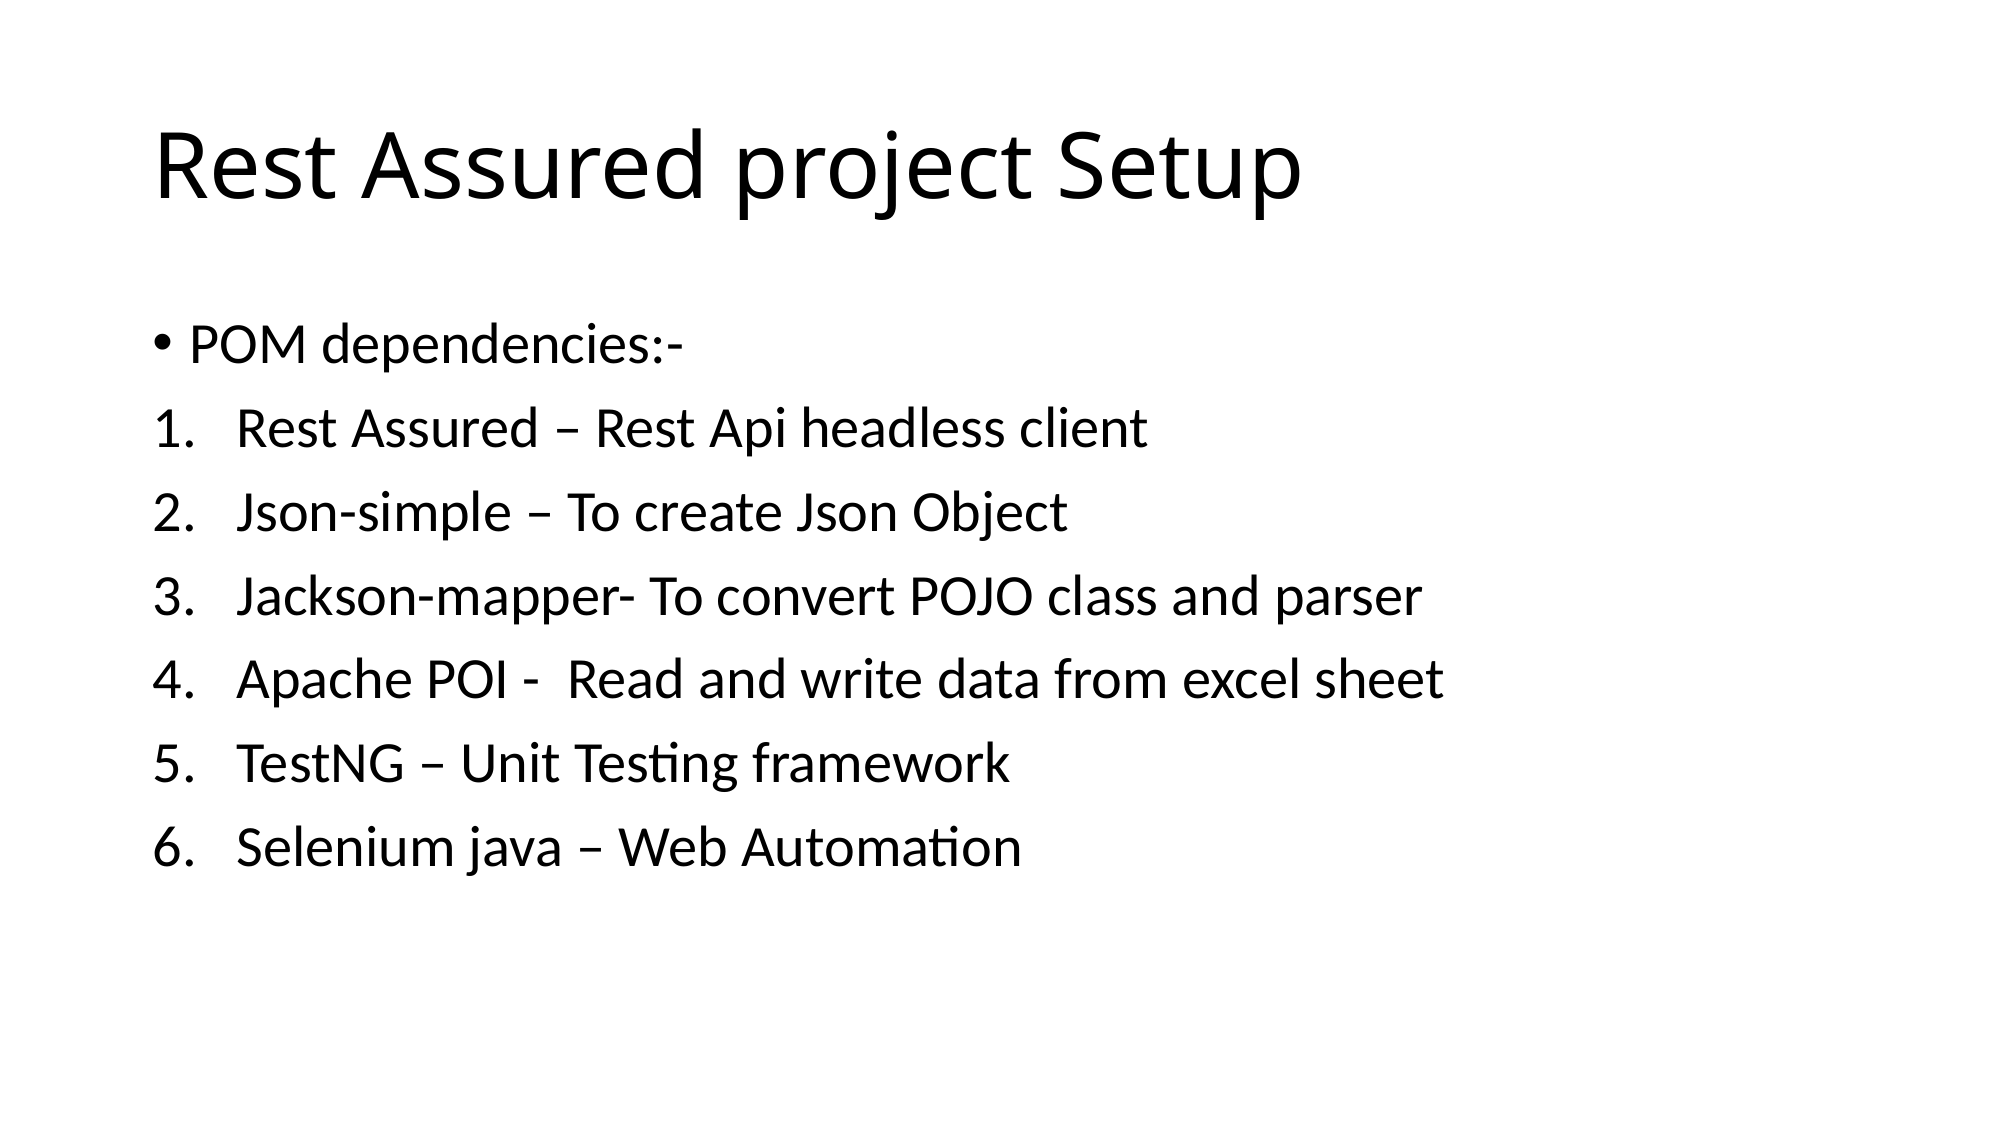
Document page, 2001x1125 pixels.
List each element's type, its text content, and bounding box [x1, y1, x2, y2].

title Rest Assured project Setup [137, 59, 1863, 278]
list POM dependencies:- Rest Assured – Rest Api headless client Json-simple – To create Json Object Jackson-mapper- To convert POJO class and parser Apache POI - Read and write data from excel sheet TestNG – Unit Testing framework Selenium java – Web Automation [137, 305, 1863, 1020]
